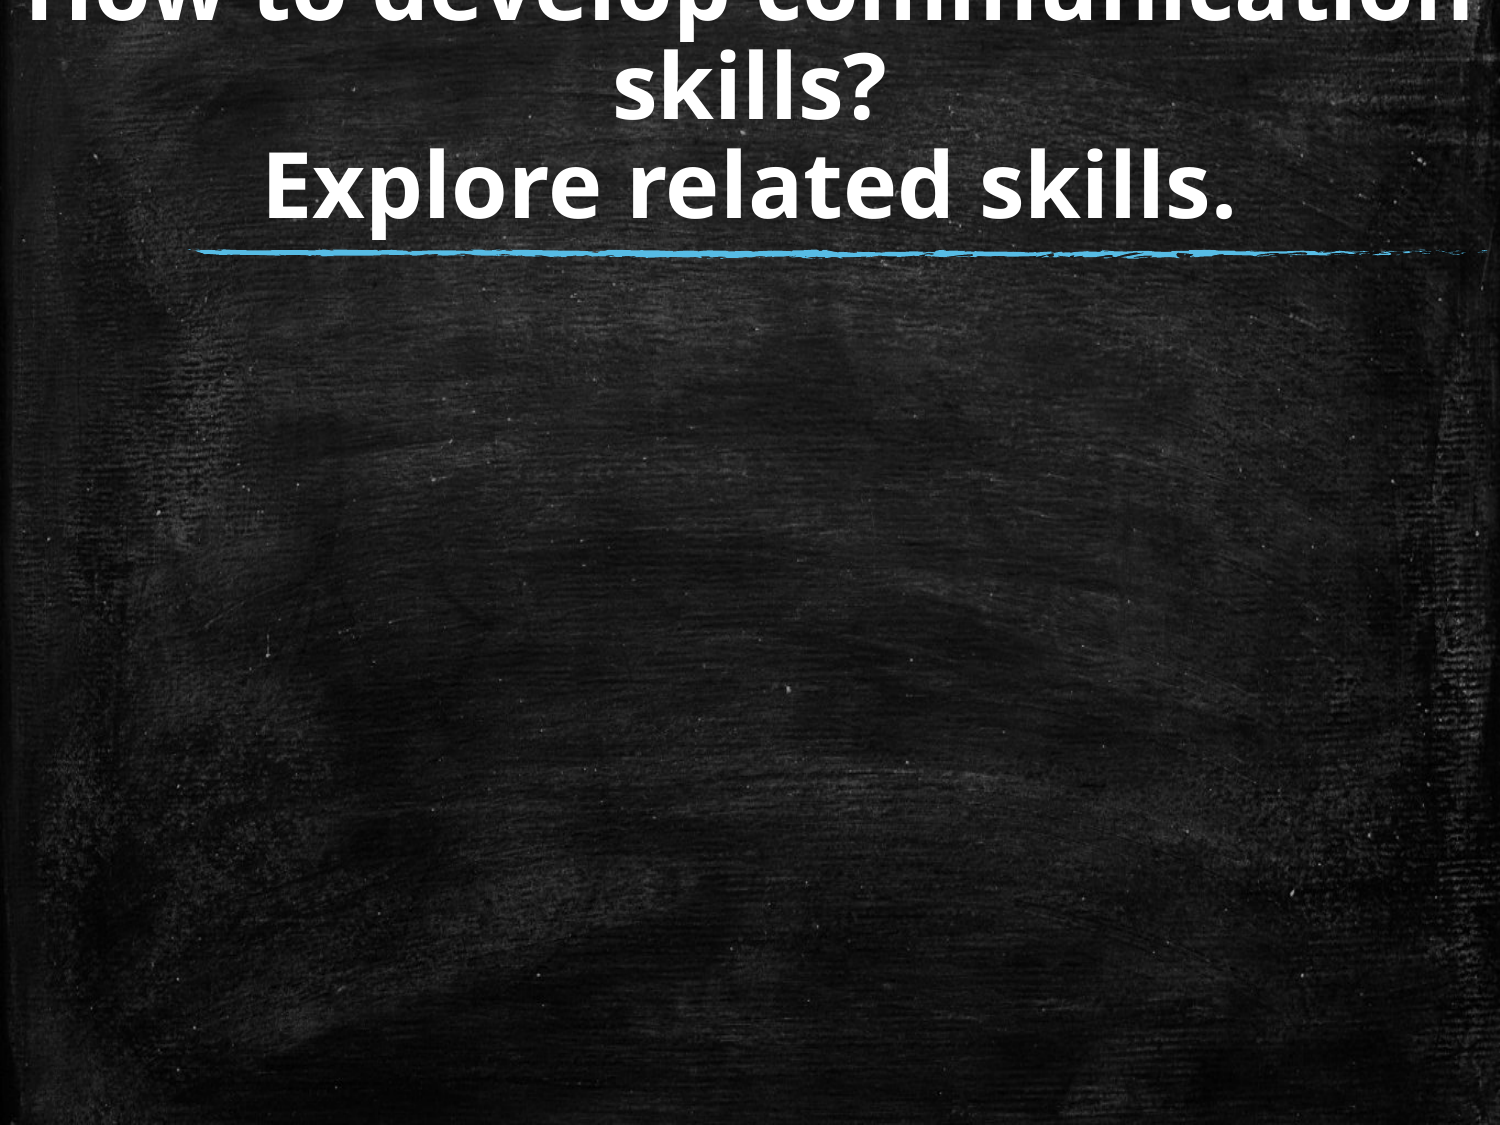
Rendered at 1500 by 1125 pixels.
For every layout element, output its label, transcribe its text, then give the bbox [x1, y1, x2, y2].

title How to develop communication skills? Explore related skills. [0, 0, 1500, 247]
